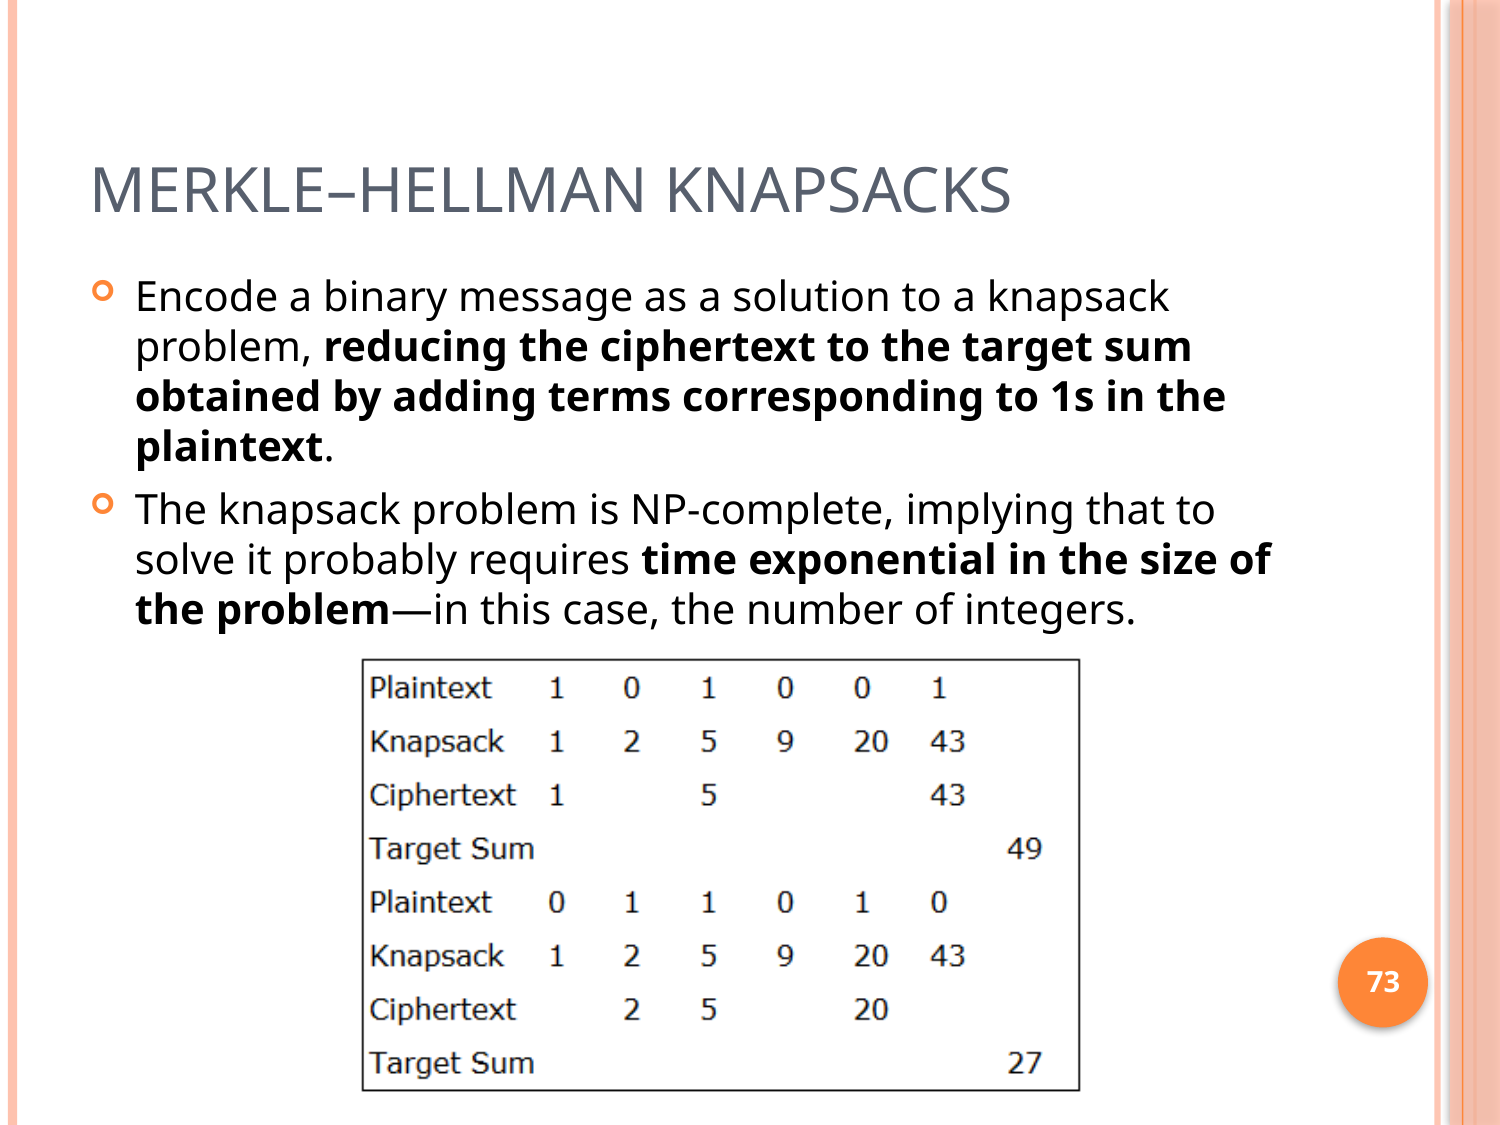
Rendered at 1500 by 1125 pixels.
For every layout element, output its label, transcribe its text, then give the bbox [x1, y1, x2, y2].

picture [347, 644, 1094, 1107]
title Merkle–Hellman Knapsacks [75, 45, 1300, 233]
list Encode a binary message as a solution to a knapsack problem, reducing the ciphertext to the target sum obtained by adding terms corresponding to 1s in the plaintext. The knapsack problem is NP-complete, implying that to solve it probably requires time exponential in the size of the problem—in this case, the number of integers. [75, 262, 1300, 1062]
slide_number 73 [1333, 940, 1434, 1027]
